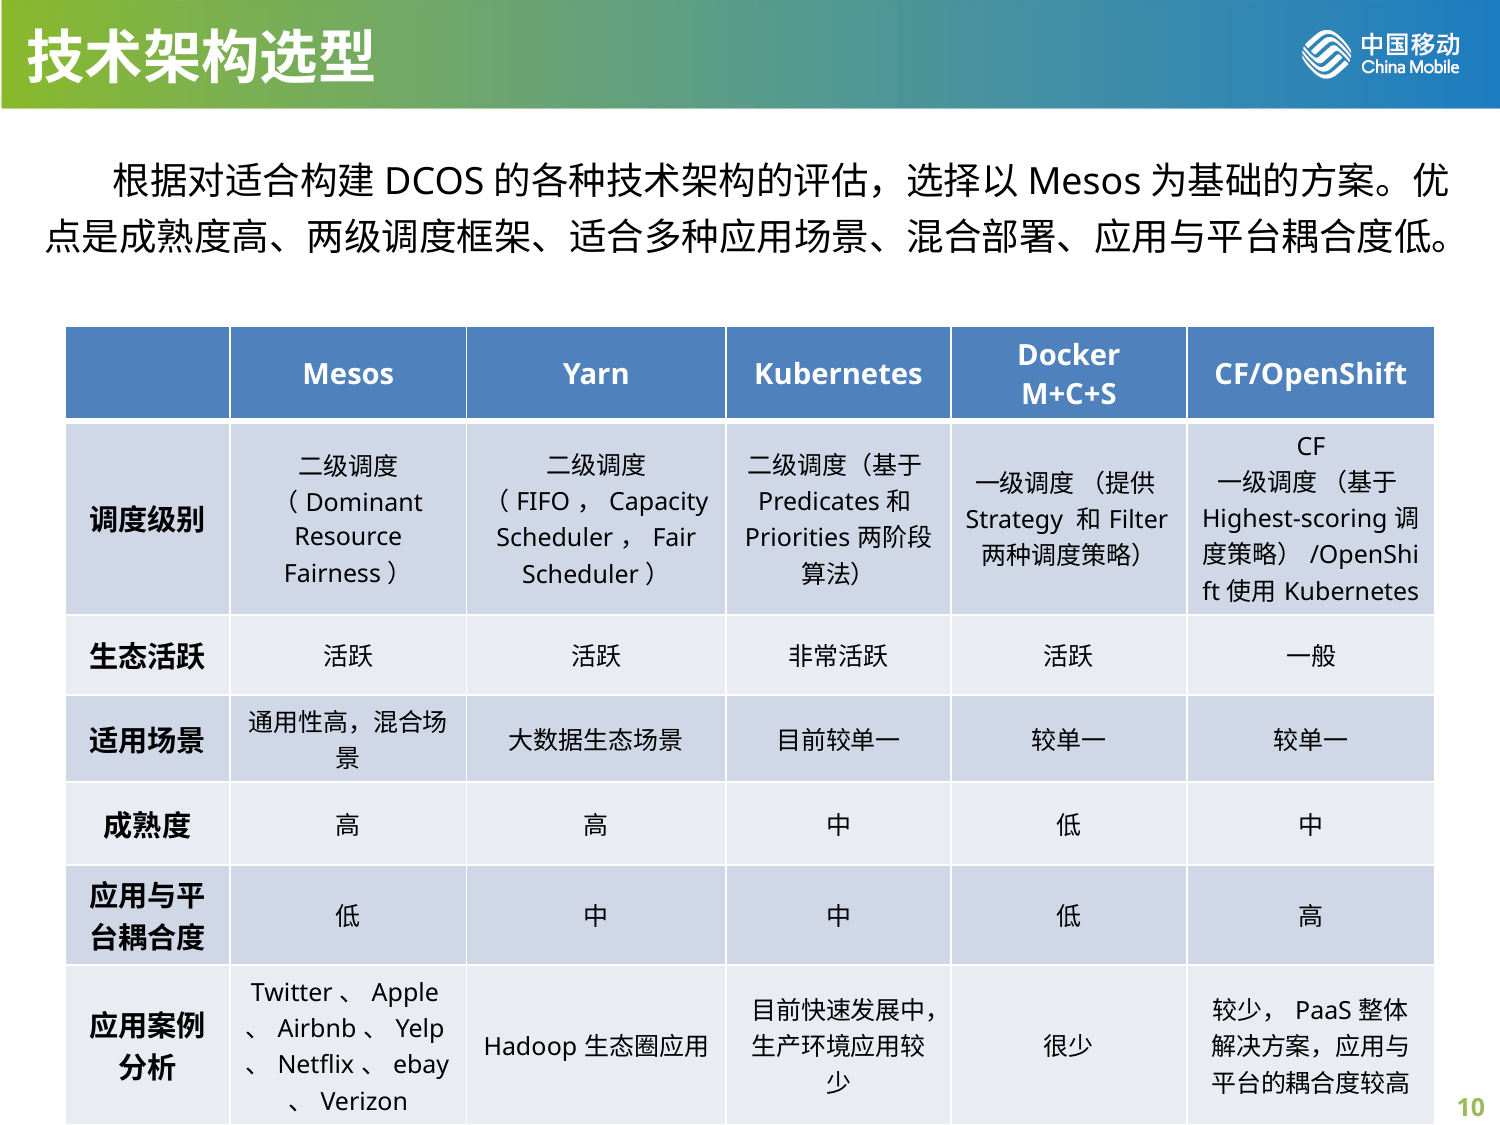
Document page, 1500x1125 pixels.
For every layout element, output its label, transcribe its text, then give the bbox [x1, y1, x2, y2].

picture [0, 0, 1500, 1125]
table_cell 中 [727, 866, 950, 964]
table_cell Hadoop生态圈应用 [467, 966, 725, 1124]
table_cell 非常活跃 [727, 616, 950, 694]
table_header Yarn [467, 327, 725, 418]
table_cell 目前快速发展中，生产环境应用较少 [727, 966, 950, 1124]
table_cell CF 一级调度 （基于Highest-scoring调度策略）/OpenShift使用Kubernetes [1188, 424, 1434, 614]
table_cell 高 [467, 783, 725, 864]
table_cell 大数据生态场景 [467, 696, 725, 781]
table_cell 低 [952, 783, 1186, 864]
table_cell 中 [467, 866, 725, 964]
text_box 根据对适合构建DCOS的各种技术架构的评估，选择以Mesos为基础的方案。优点是成熟度高、两级调度框架、适合多种应用场景、混合部署、应用与平台耦合度低。 [29, 138, 1471, 266]
table_cell 应用案例分析 [66, 966, 229, 1124]
table_header Mesos [231, 327, 466, 418]
table_cell 二级调度 （Dominant Resource Fairness） [231, 424, 466, 614]
table_cell 一级调度 （提供Strategy 和Filter两种调度策略） [952, 424, 1186, 614]
text_box 技术架构选型 [11, 15, 1388, 96]
table_cell 高 [231, 783, 466, 864]
table_cell 很少 [952, 966, 1186, 1124]
table_cell 一般 [1188, 616, 1434, 694]
table_cell 生态活跃 [66, 616, 229, 694]
table_cell 活跃 [467, 616, 725, 694]
table_cell 较单一 [952, 696, 1186, 781]
table_cell 通用性高，混合场景 [231, 696, 466, 781]
table_header [66, 327, 229, 418]
table_cell 低 [231, 866, 466, 964]
table_cell 成熟度 [66, 783, 229, 864]
table_cell 应用与平台耦合度 [66, 866, 229, 964]
table_cell 高 [1188, 866, 1434, 964]
table_cell 适用场景 [66, 696, 229, 781]
table_cell Twitter、Apple、Airbnb、Yelp、Netflix、ebay、Verizon [231, 966, 466, 1124]
table_cell 二级调度 （FIFO，Capacity Scheduler，Fair Scheduler） [467, 424, 725, 614]
table_cell 中 [727, 783, 950, 864]
table_cell 较单一 [1188, 696, 1434, 781]
table_header CF/OpenShift [1188, 327, 1434, 418]
table_cell 调度级别 [66, 424, 229, 614]
table_cell 二级调度（基于Predicates和Priorities两阶段算法） [727, 424, 950, 614]
table_cell 活跃 [952, 616, 1186, 694]
table_header Kubernetes [727, 327, 950, 418]
table_cell 中 [1188, 783, 1434, 864]
table_cell 目前较单一 [727, 696, 950, 781]
table_cell 活跃 [231, 616, 466, 694]
table_header Docker M+C+S [952, 327, 1186, 418]
table_cell 较少，PaaS整体解决方案，应用与平台的耦合度较高 [1188, 966, 1434, 1124]
table_cell 低 [952, 866, 1186, 964]
